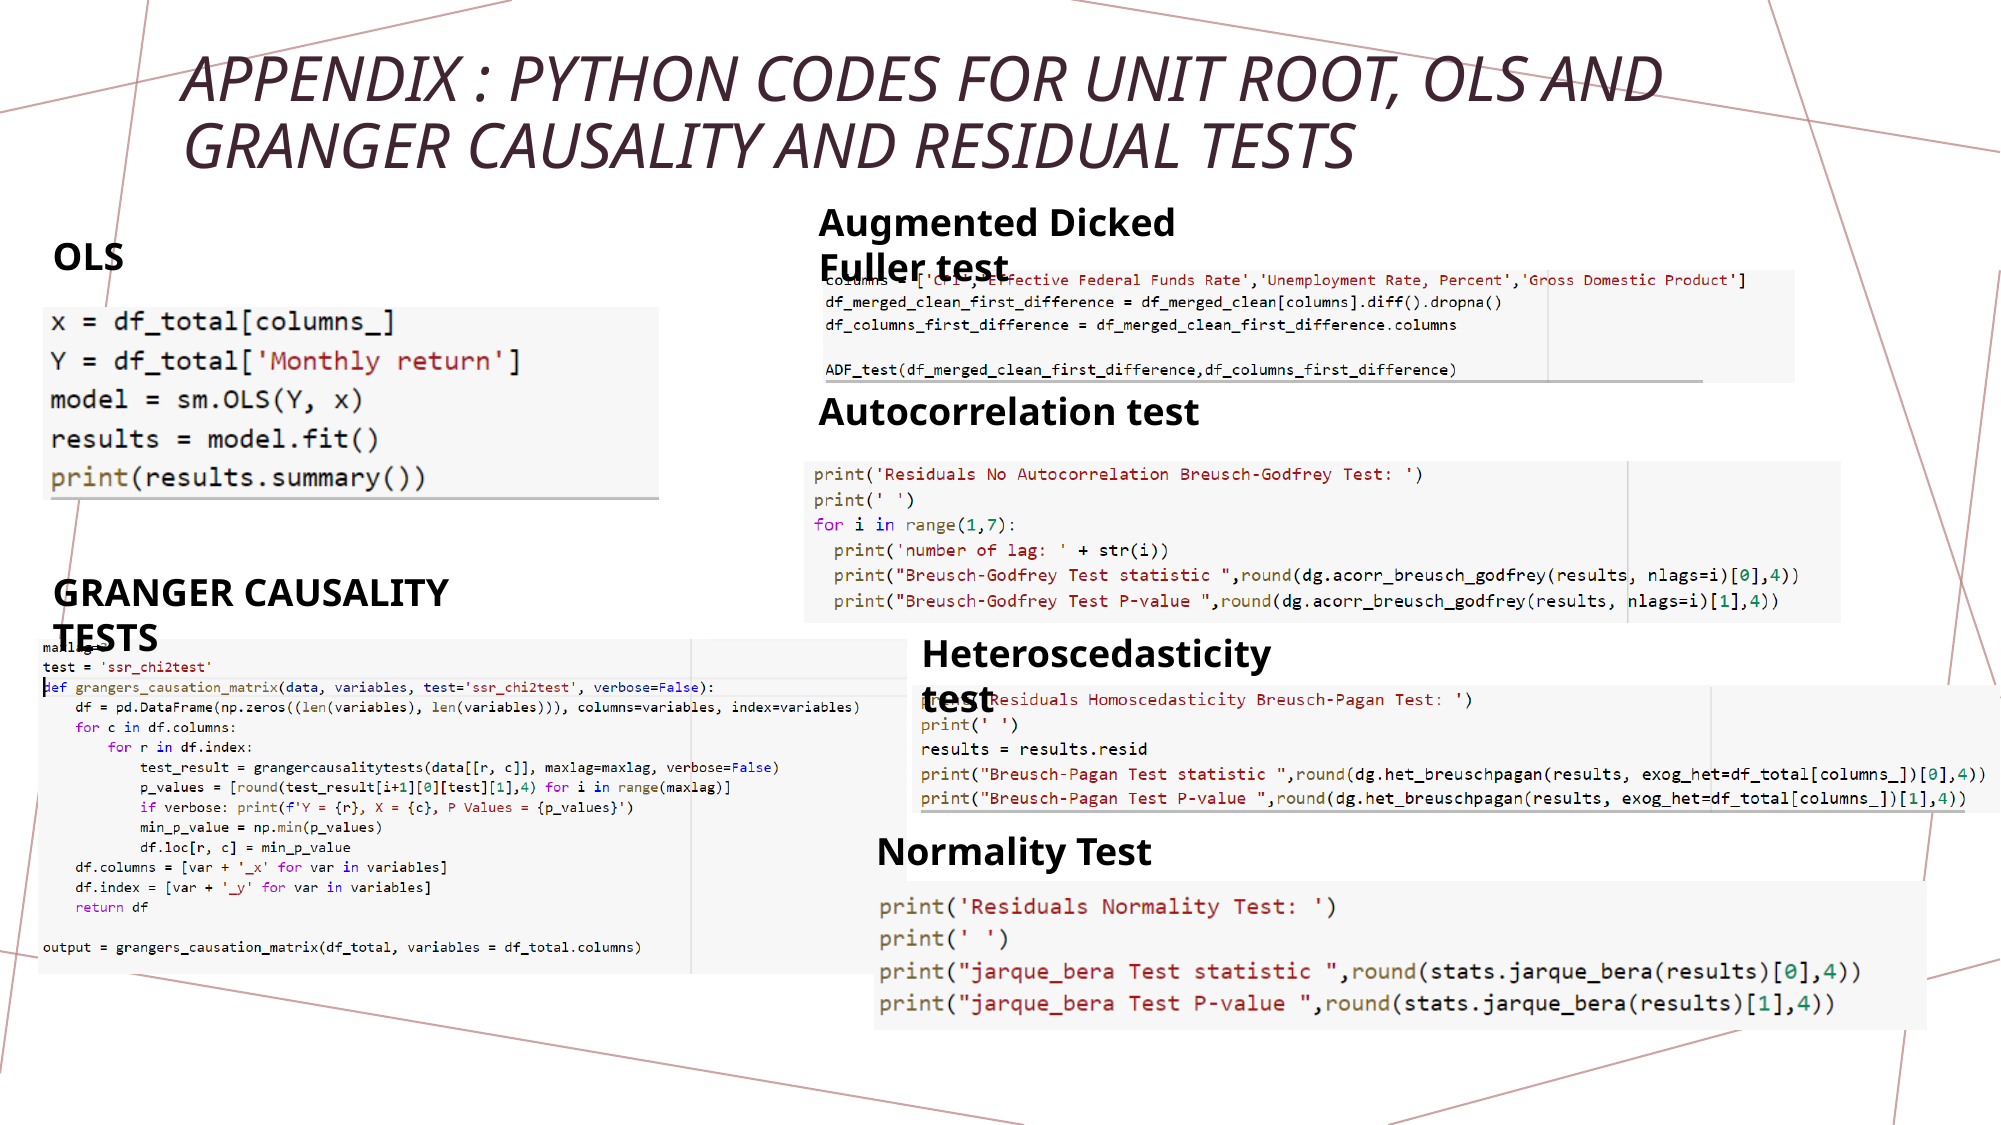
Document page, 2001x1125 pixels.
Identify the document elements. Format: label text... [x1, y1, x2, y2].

title Appendix : Python codes for unit root, ols and granger causality and residual tests [167, 0, 1895, 236]
text_box GRANGER CAUSALITY TESTS [38, 562, 492, 639]
picture [804, 461, 1841, 623]
picture [822, 270, 1795, 384]
text_box Autocorrelation test [804, 380, 1258, 441]
text_box Normality Test [907, 820, 1315, 881]
picture [43, 307, 659, 500]
text_box OLS [38, 225, 492, 285]
text_box Augmented Dicked Fuller test [804, 191, 1258, 297]
picture [37, 639, 1927, 1030]
picture [912, 685, 2000, 813]
text_box Heteroscedasticity test [906, 623, 1361, 728]
